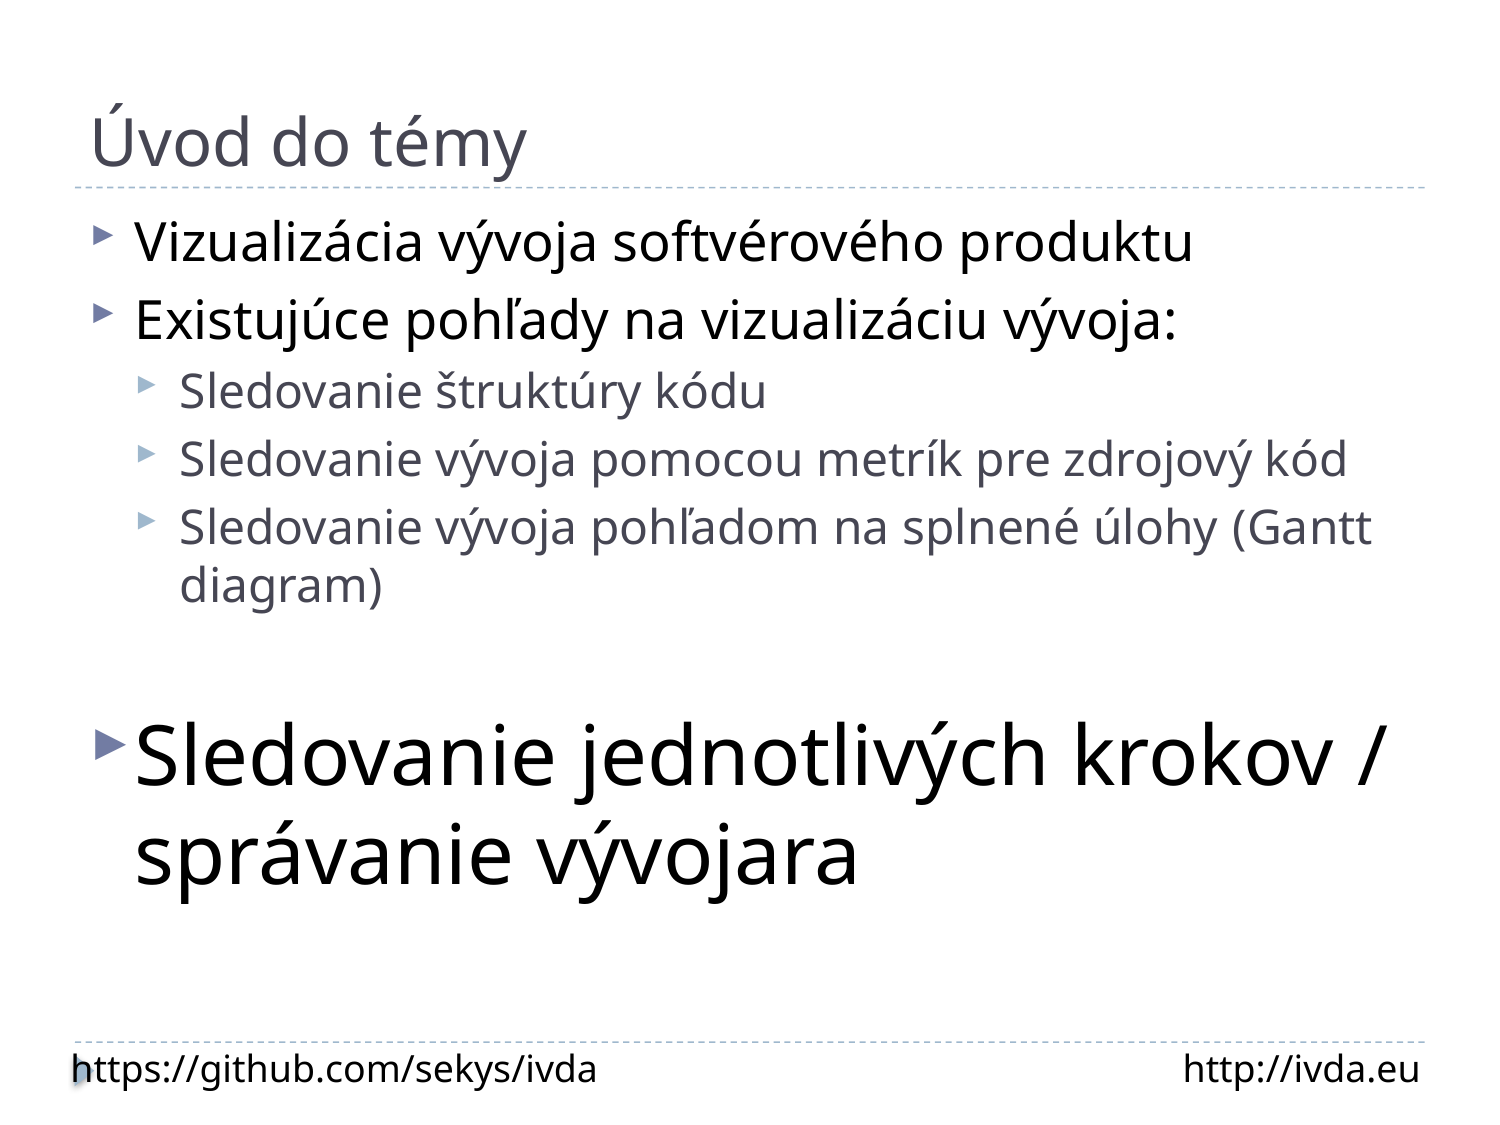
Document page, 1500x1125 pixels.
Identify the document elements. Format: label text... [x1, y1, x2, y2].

text_box http://ivda.eu [1167, 1037, 1436, 1098]
list Vizualizácia vývoja softvérového produktu Existujúce pohľady na vizualizáciu vývoja: Sledovanie štruktúry kódu Sledovanie vývoja pomocou metrík pre zdrojový kód Sledovanie vývoja pohľadom na splnené úlohy (Gantt diagram) Sledovanie jednotlivých krokov / správanie vývojara [75, 200, 1425, 1010]
title Úvod do témy [75, 24, 1425, 188]
text_box https://github.com/sekys/ivda [55, 1037, 614, 1098]
